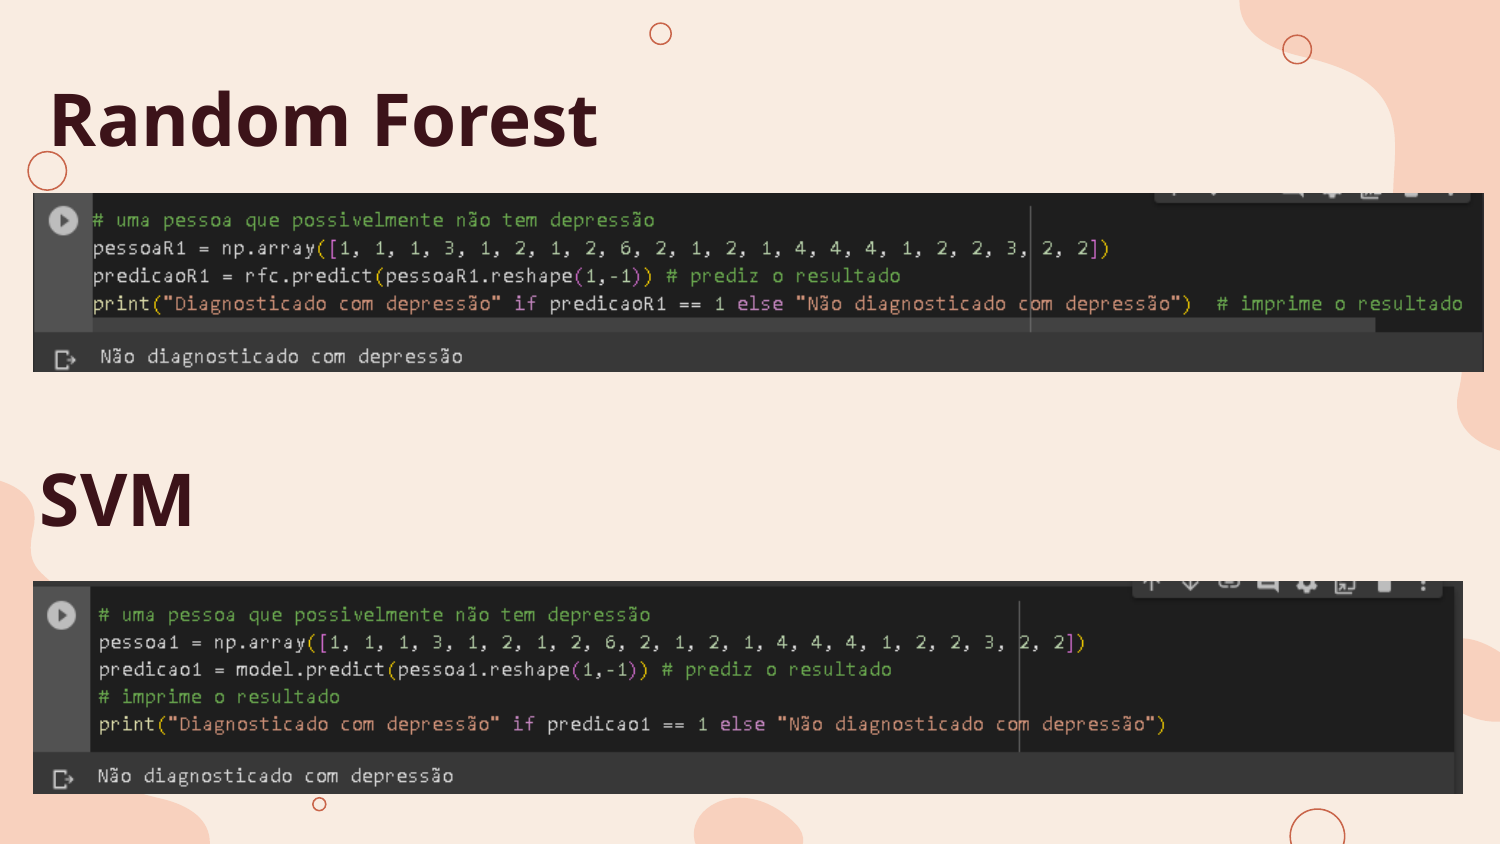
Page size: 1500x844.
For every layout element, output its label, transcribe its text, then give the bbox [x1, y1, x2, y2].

picture [33, 192, 1485, 372]
title SVM [24, 438, 1366, 564]
title Random Forest [33, 58, 1375, 183]
picture [33, 581, 1463, 794]
